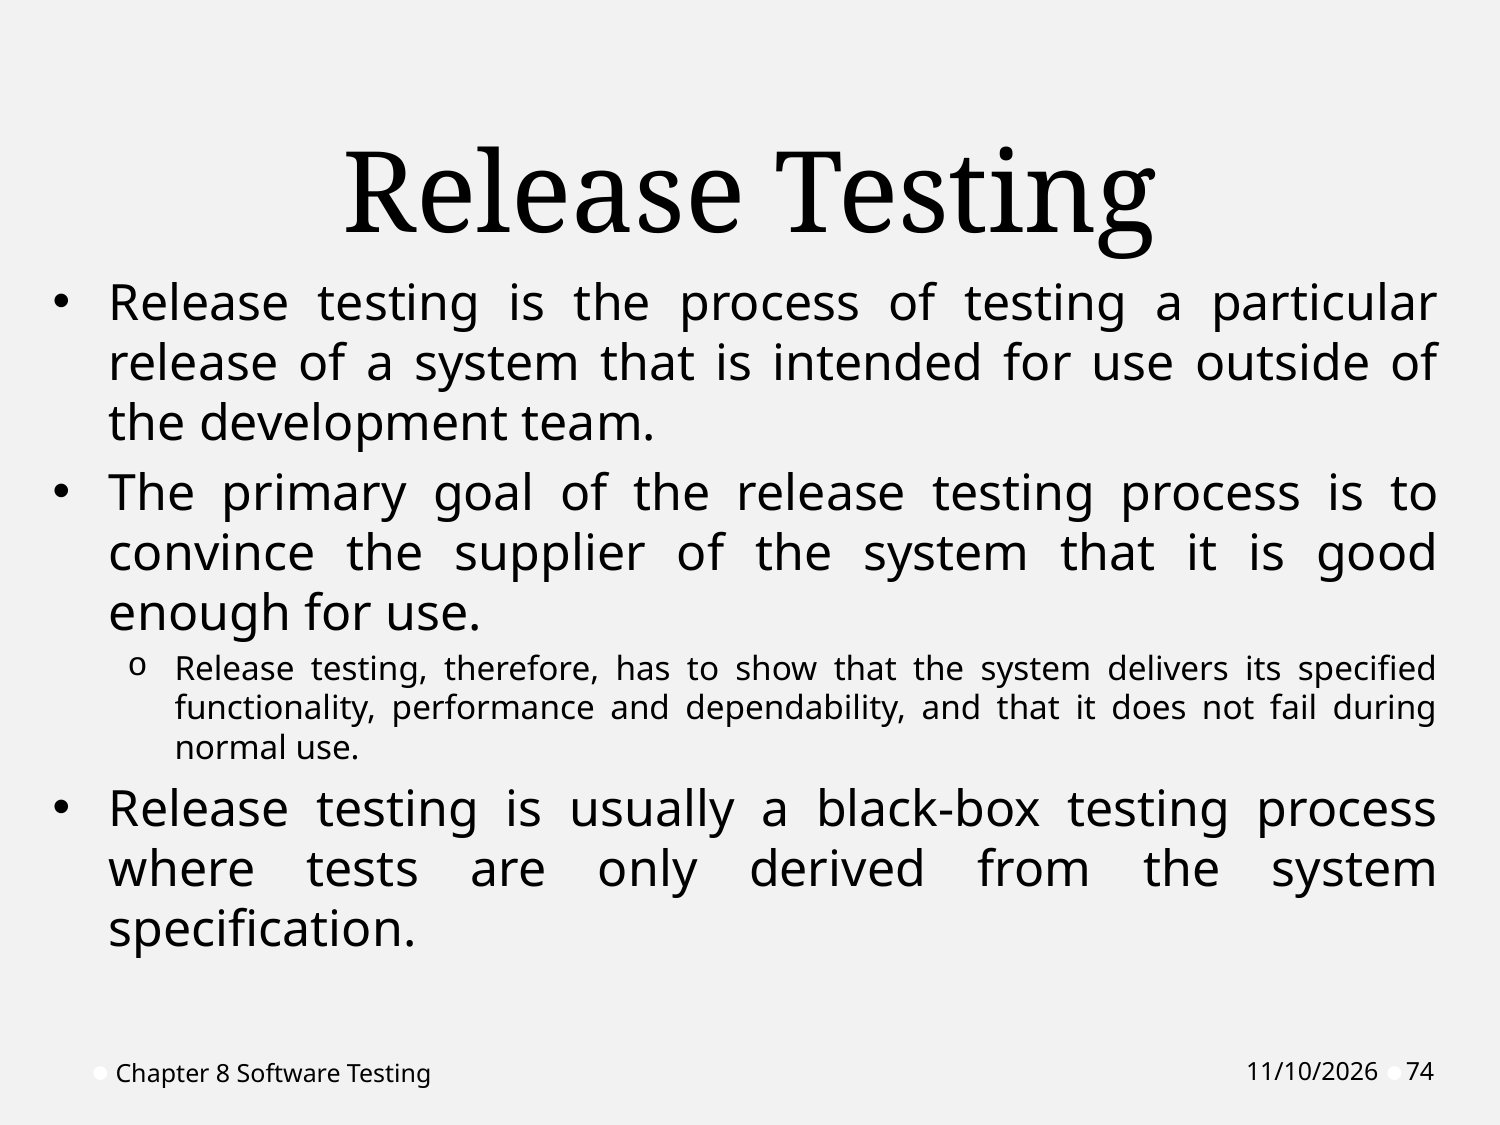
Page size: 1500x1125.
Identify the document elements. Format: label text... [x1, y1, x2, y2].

footer Chapter 8 Software Testing [108, 1042, 576, 1103]
title Release Testing [75, 0, 1425, 262]
slide_number 74 [1401, 1042, 1494, 1103]
list Release testing is the process of testing a particular release of a system that is intended for use outside of the development team. The primary goal of the release testing process is to convince the supplier of the system that it is good enough for use. Release testing, therefore, has to show that the system delivers its specified functionality, performance and dependability, and that it does not fail during normal use. Release testing is usually a black-box testing process where tests are only derived from the system specification. [37, 262, 1454, 1005]
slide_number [1043, 1042, 1386, 1103]
